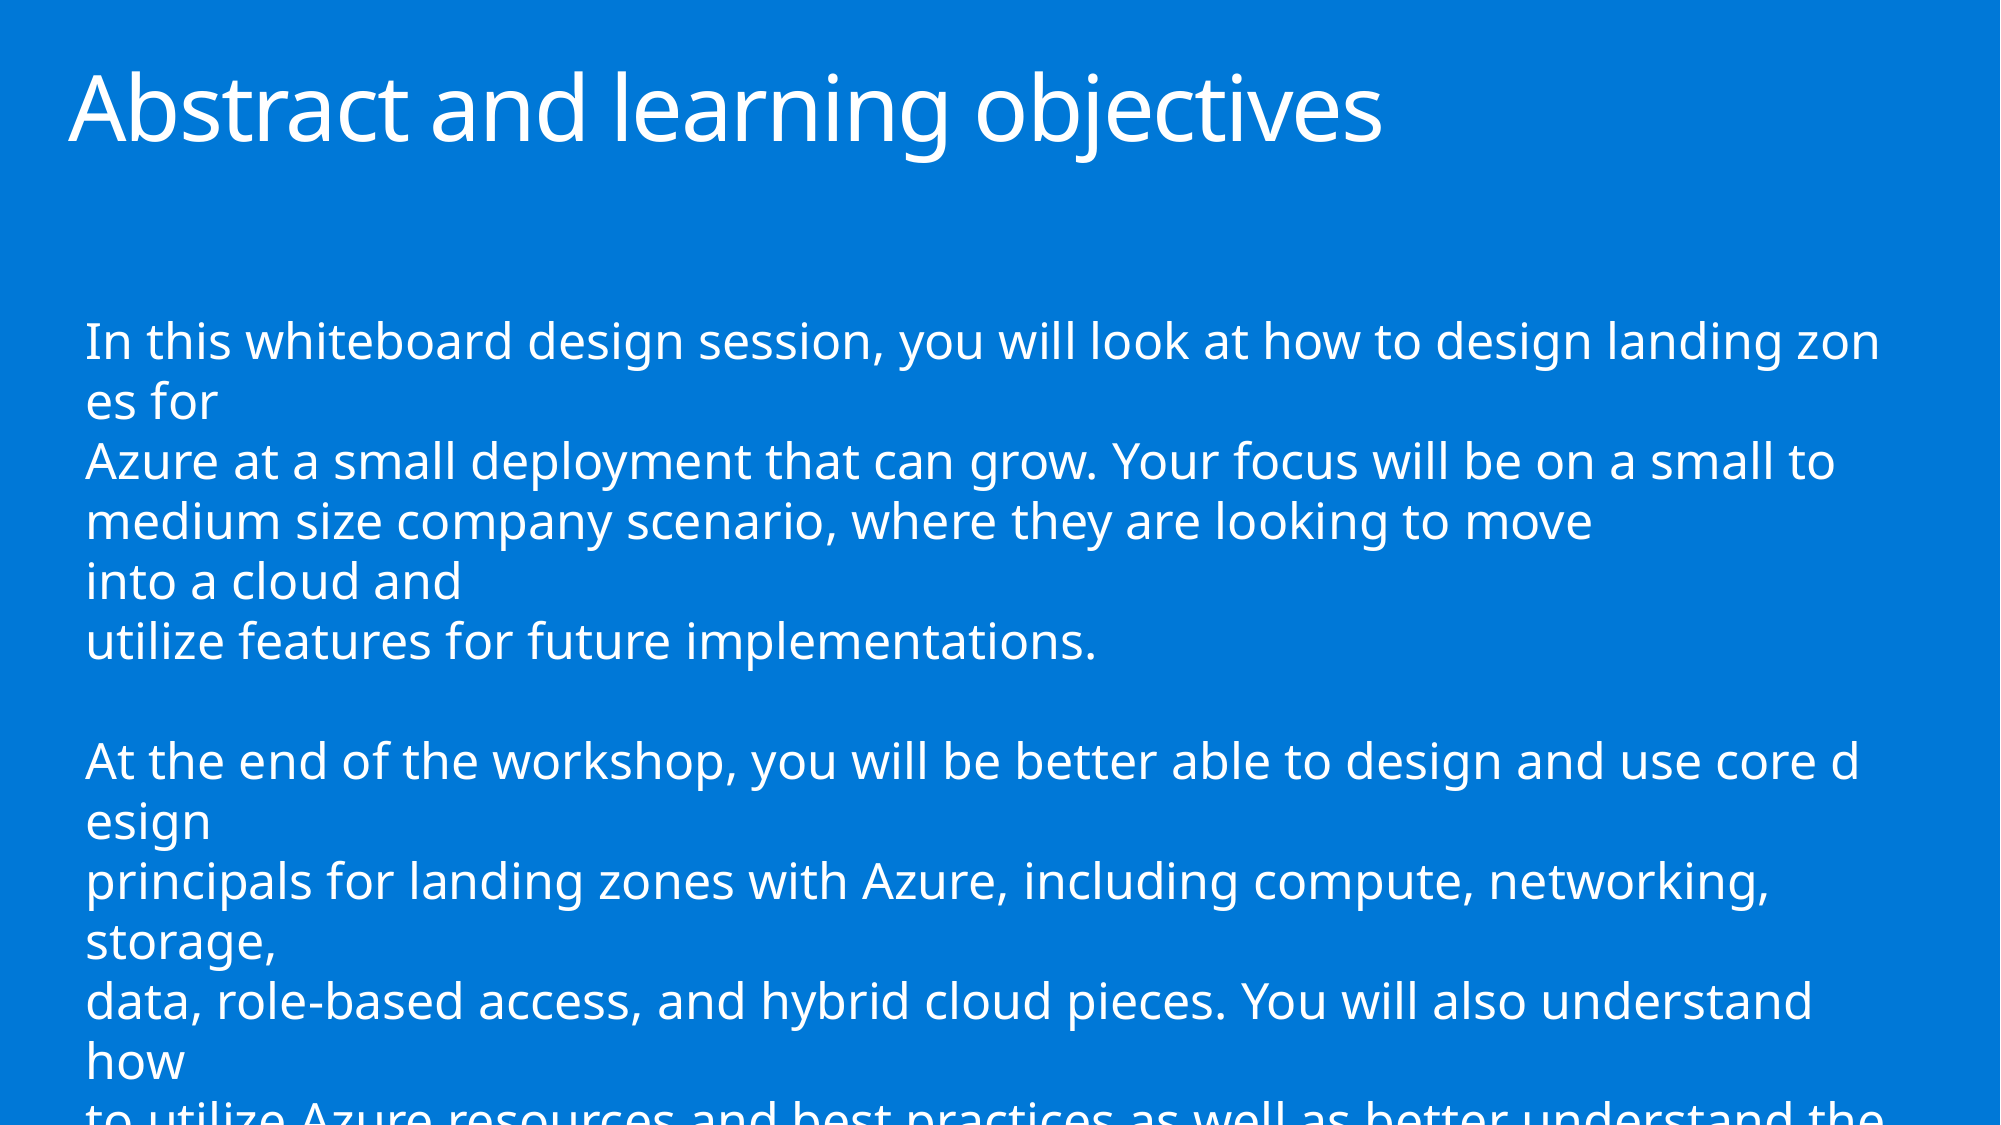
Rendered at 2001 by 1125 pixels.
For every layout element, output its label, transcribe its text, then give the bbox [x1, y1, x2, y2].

title Abstract and learning objectives [44, 47, 1957, 196]
text_box In this whiteboard design session, you will look at how to design landing zones for Azure at a small deployment that can grow. Your focus will be on a small to medium size company scenario, where they are looking to move into a cloud and utilize features for future implementations. At the end of the workshop, you will be better able to design and use core design principals for landing zones with Azure, including compute, networking, storage, data, role-based access, and hybrid cloud pieces. You will also understand how to utilize Azure resources and best practices as well as better understand the challenges involved in managing and growing Azure solutions. [55, 285, 1919, 1125]
